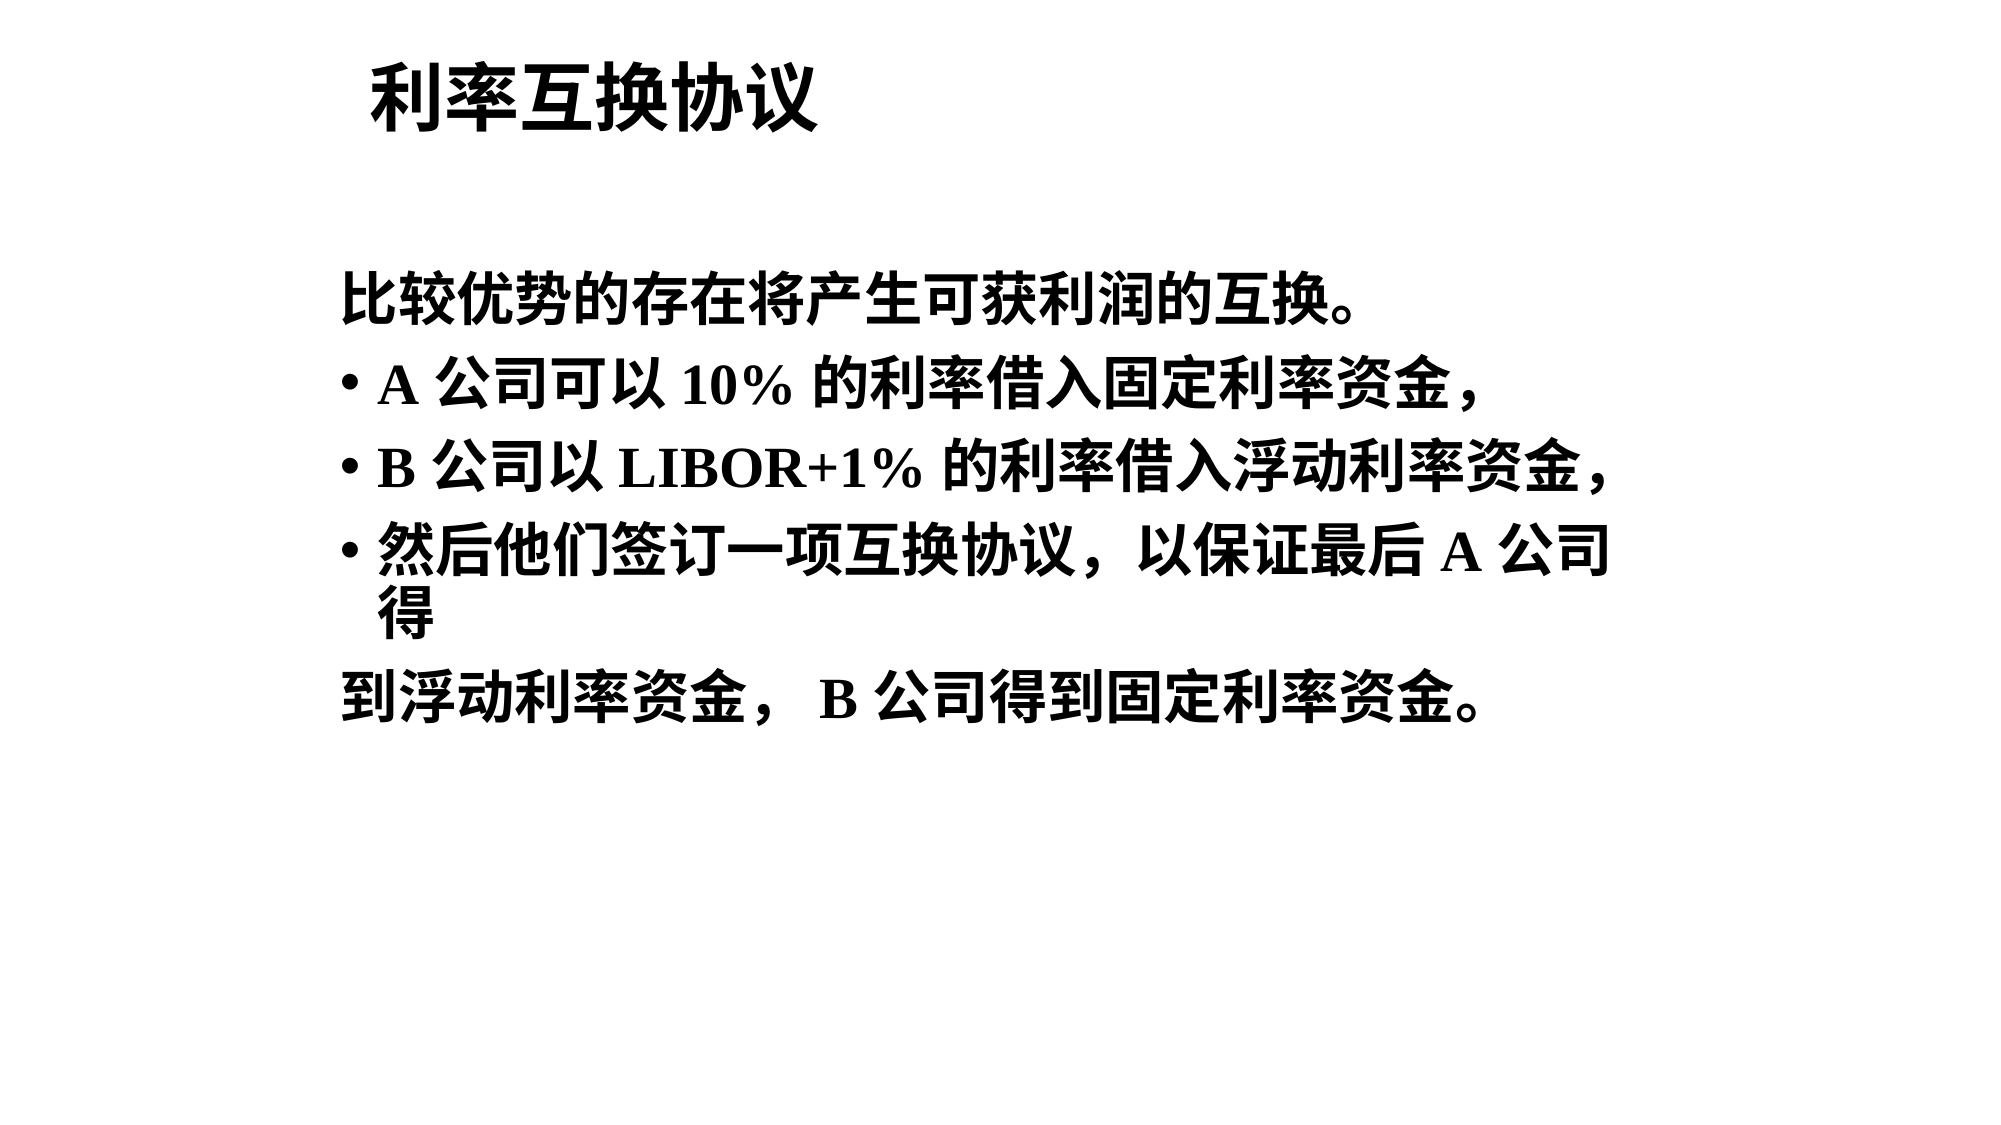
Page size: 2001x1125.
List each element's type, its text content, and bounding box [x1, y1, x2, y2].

list 比较优势的存在将产生可获利润的互换。 A公司可以10%的利率借入固定利率资金， B公司以LIBOR+1%的利率借入浮动利率资金， 然后他们签订一项互换协议，以保证最后A公司得 到浮动利率资金，B公司得到固定利率资金。 [324, 262, 1674, 752]
text_box 利率互换协议 [303, 42, 1626, 148]
